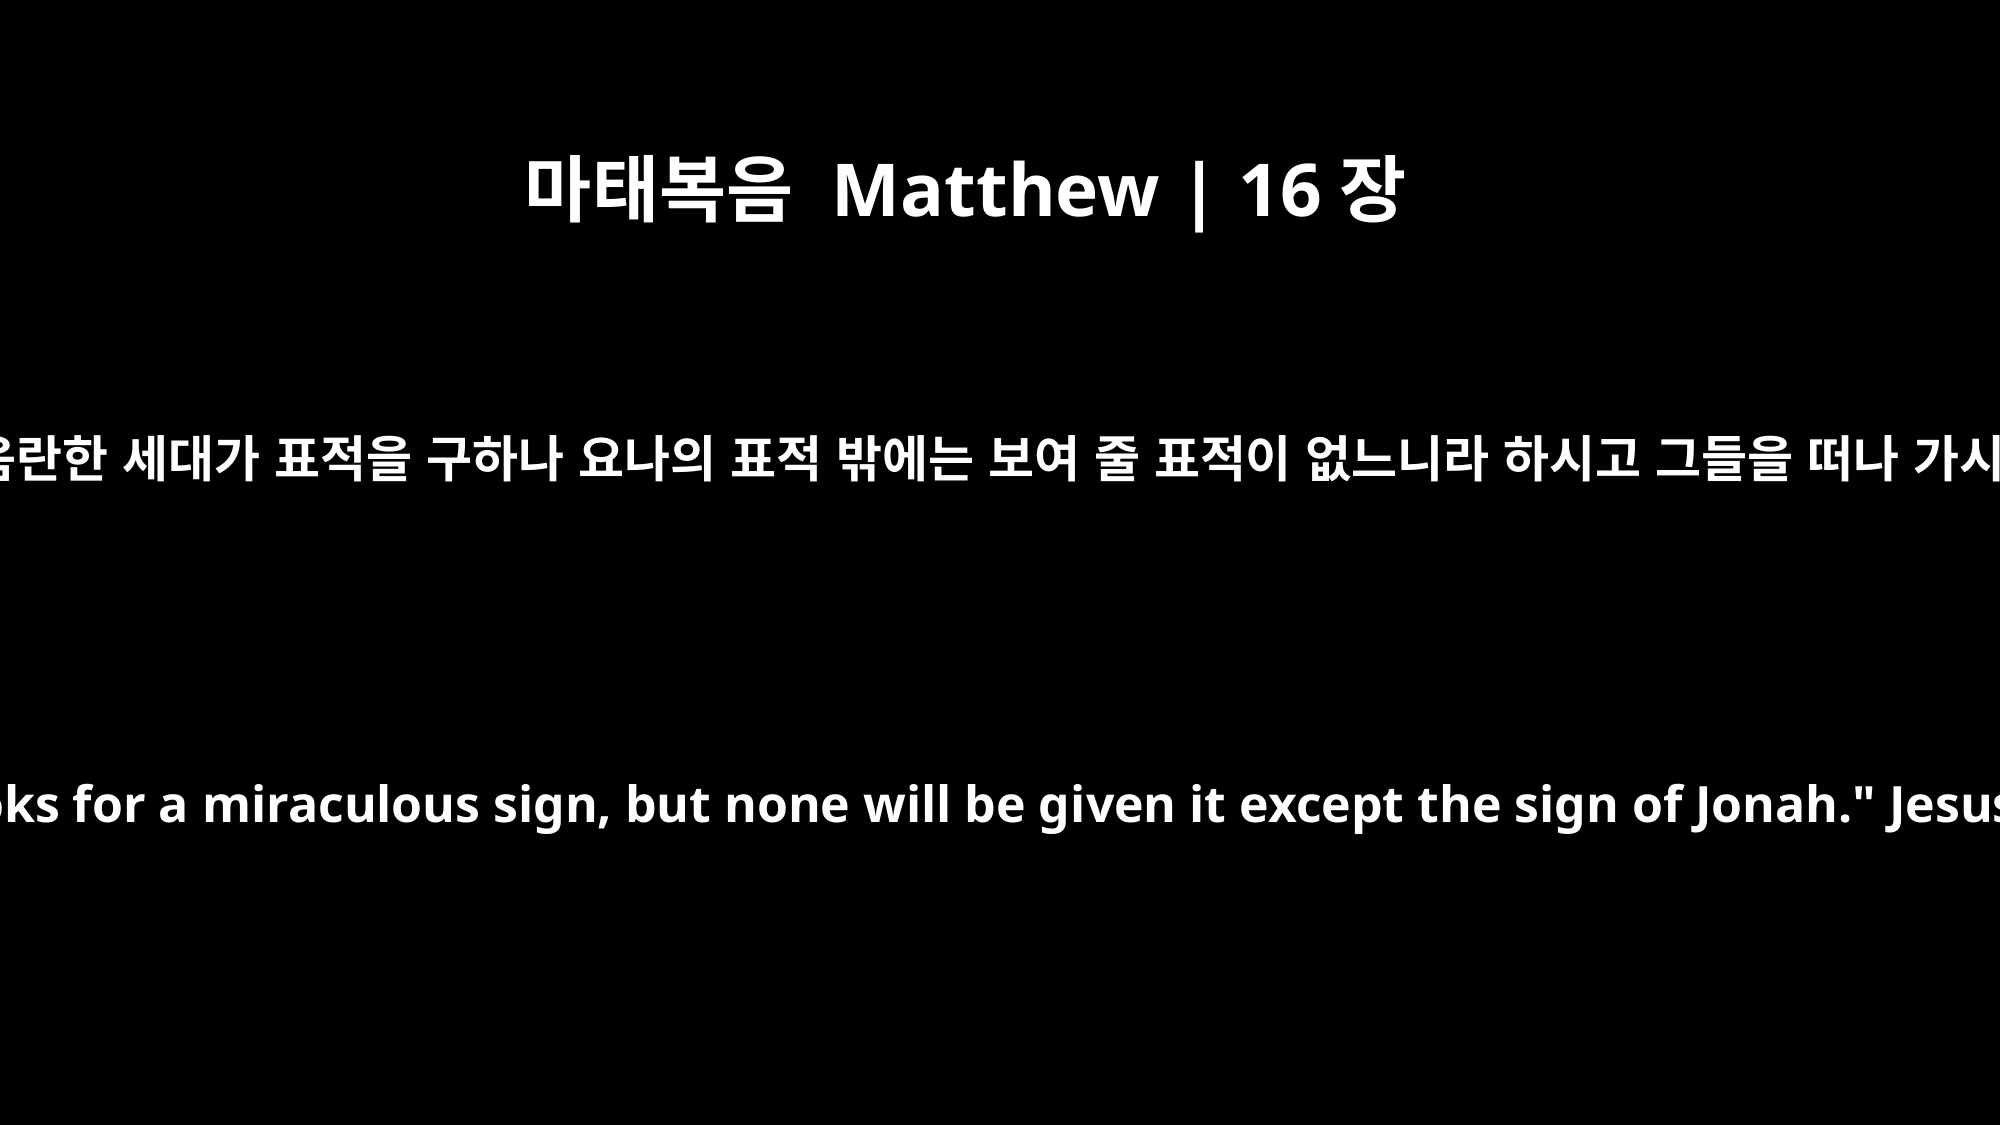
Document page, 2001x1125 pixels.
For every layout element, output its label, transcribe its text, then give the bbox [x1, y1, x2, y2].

text_box 4 악하고 음란한 세대가 표적을 구하나 요나의 표적 밖에는 보여 줄 표적이 없느니라 하시고 그들을 떠나 가시니라 [0, 359, 2000, 495]
text_box 마태복음 Matthew | 16장 [510, 136, 1422, 239]
text_box A wicked and adulterous generation looks for a miraculous sign, but none will be given it except the sign of Jonah." Jesus then left them and went away. [0, 764, 2000, 840]
